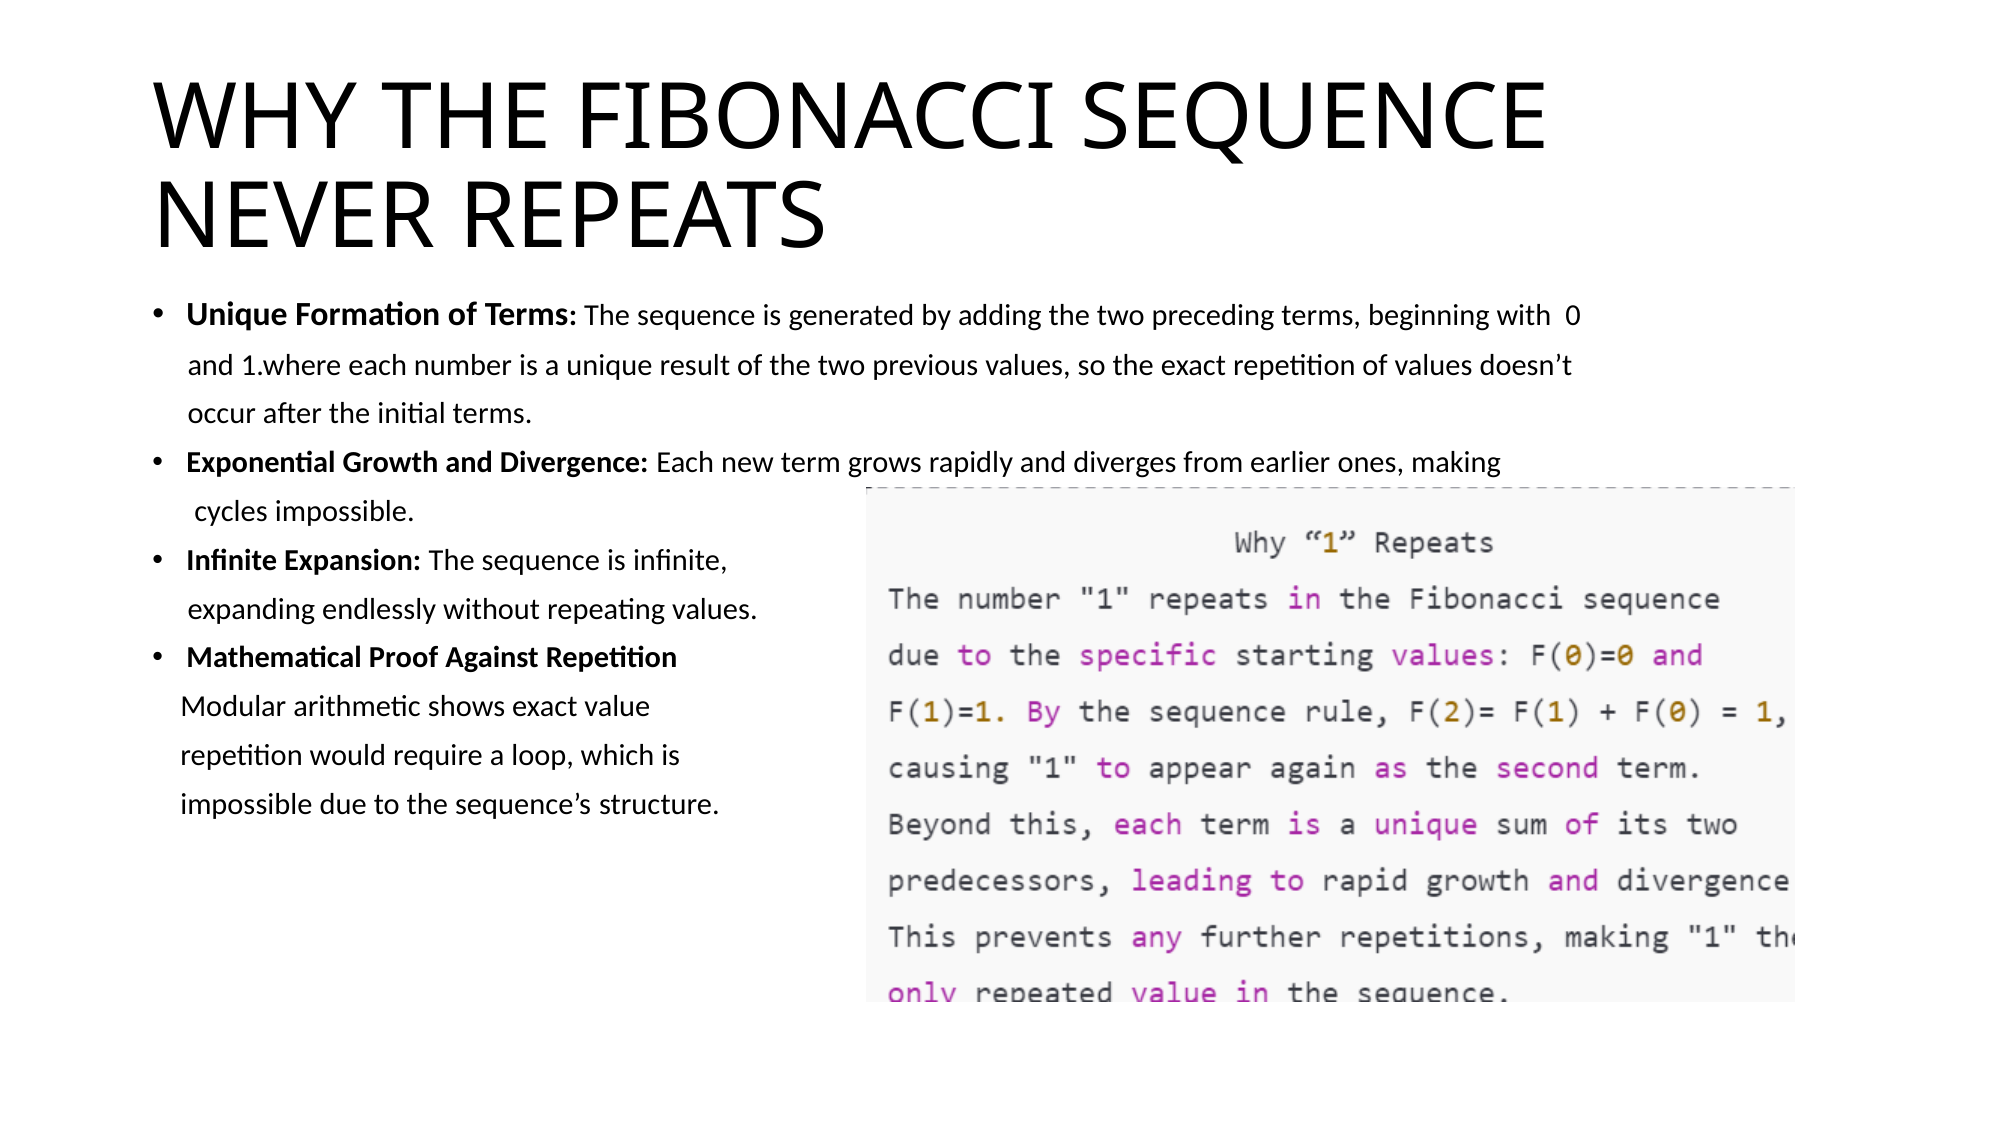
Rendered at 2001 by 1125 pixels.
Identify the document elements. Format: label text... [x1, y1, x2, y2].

picture [866, 487, 1795, 1003]
title WHY THE FIBONACCI SEQUENCE NEVER REPEATS [137, 59, 1863, 278]
list Unique Formation of Terms: The sequence is generated by adding the two preceding terms, beginning with 0 and 1.where each number is a unique result of the two previous values, so the exact repetition of values doesn’t occur after the initial terms. Exponential Growth and Divergence: Each new term grows rapidly and diverges from earlier ones, making cycles impossible. Infinite Expansion: The sequence is infinite, expanding endlessly without repeating values. Mathematical Proof Against Repetition Modular arithmetic shows exact value repetition would require a loop, which is impossible due to the sequence’s structure. [137, 288, 1863, 1060]
